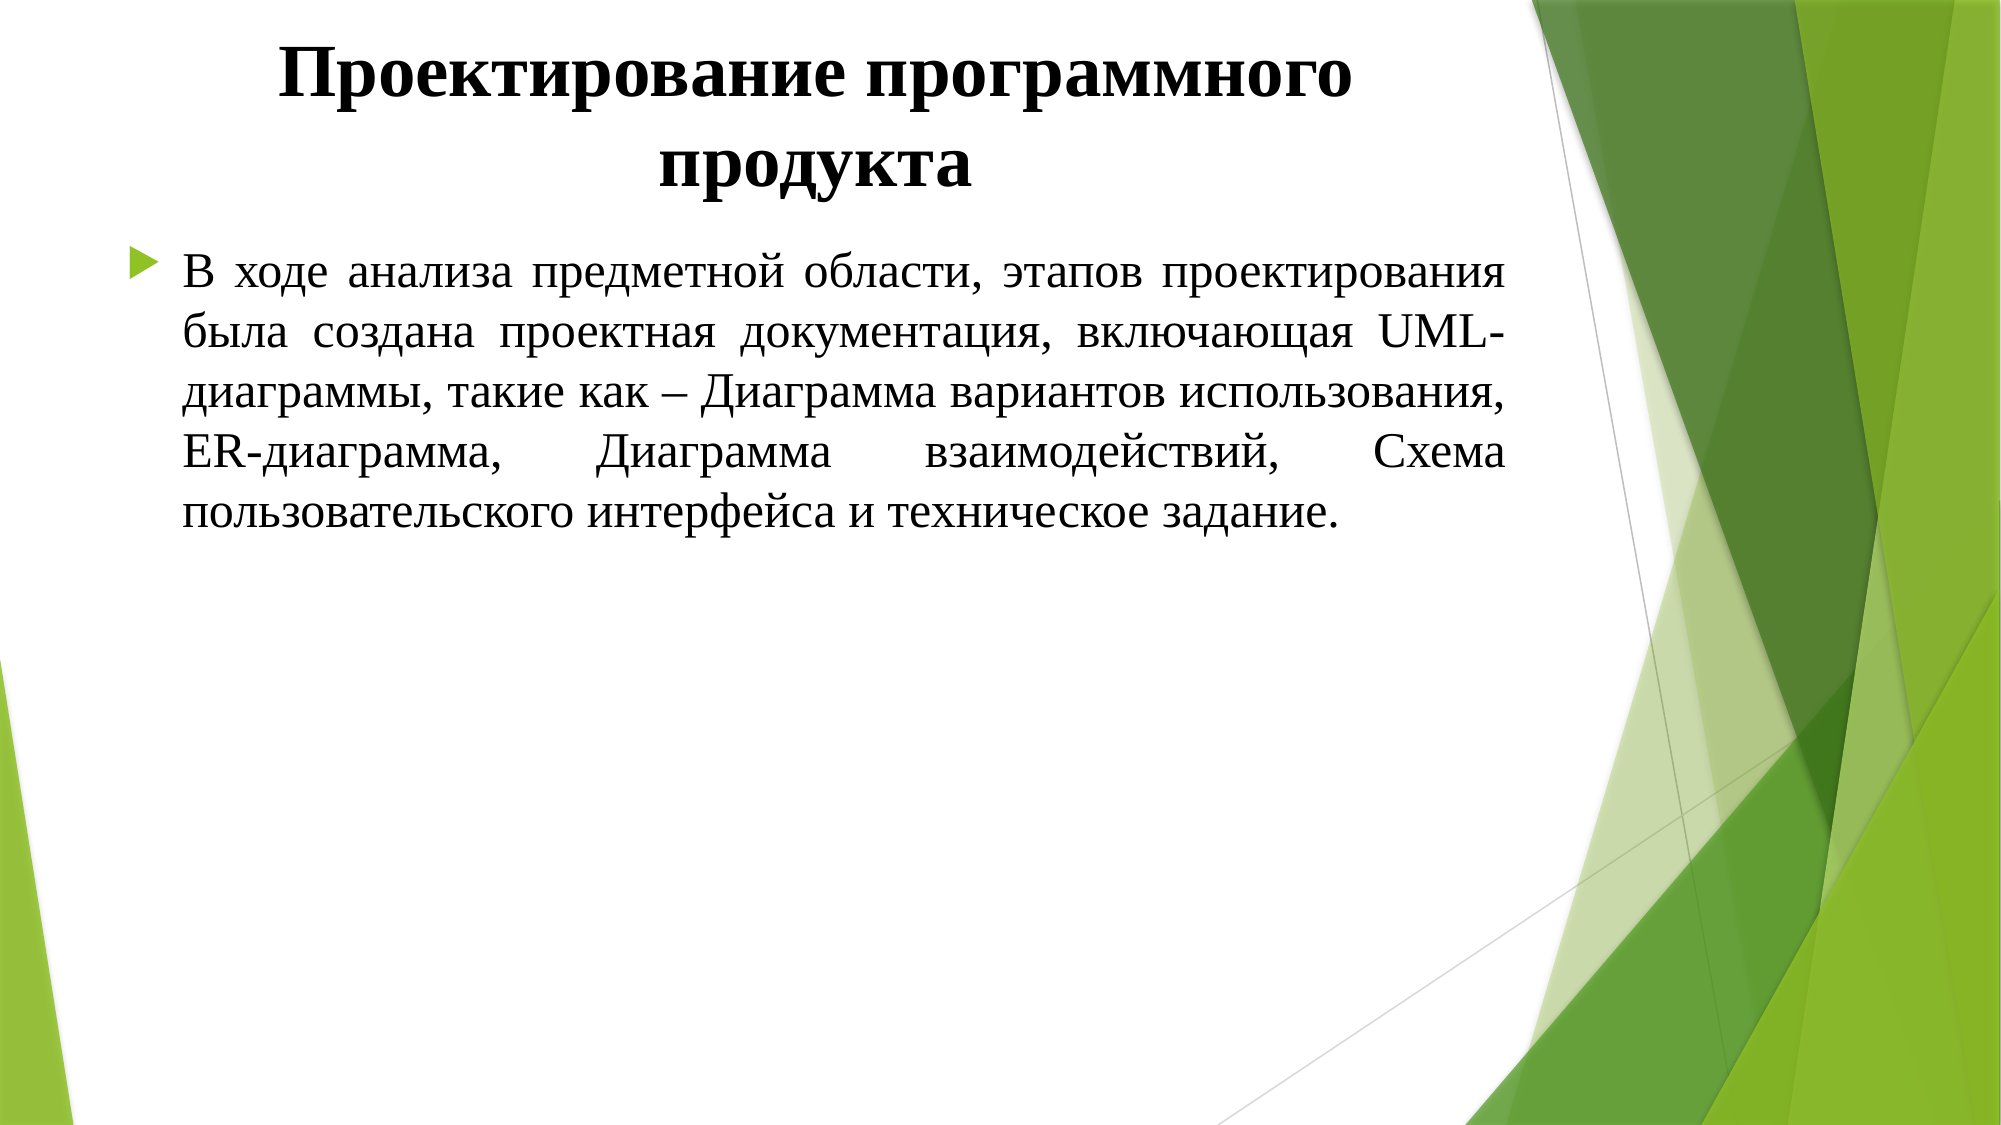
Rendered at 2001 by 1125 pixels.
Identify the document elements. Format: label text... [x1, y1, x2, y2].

title Проектирование программного продукта [111, 13, 1522, 230]
list В ходе анализа предметной области, этапов проектирования была создана проектная документация, включающая UML-диаграммы, такие как – Диаграмма вариантов использования, ER-диаграмма, Диаграмма взаимодействий, Схема пользовательского интерфейса и техническое задание. [111, 230, 1522, 1112]
